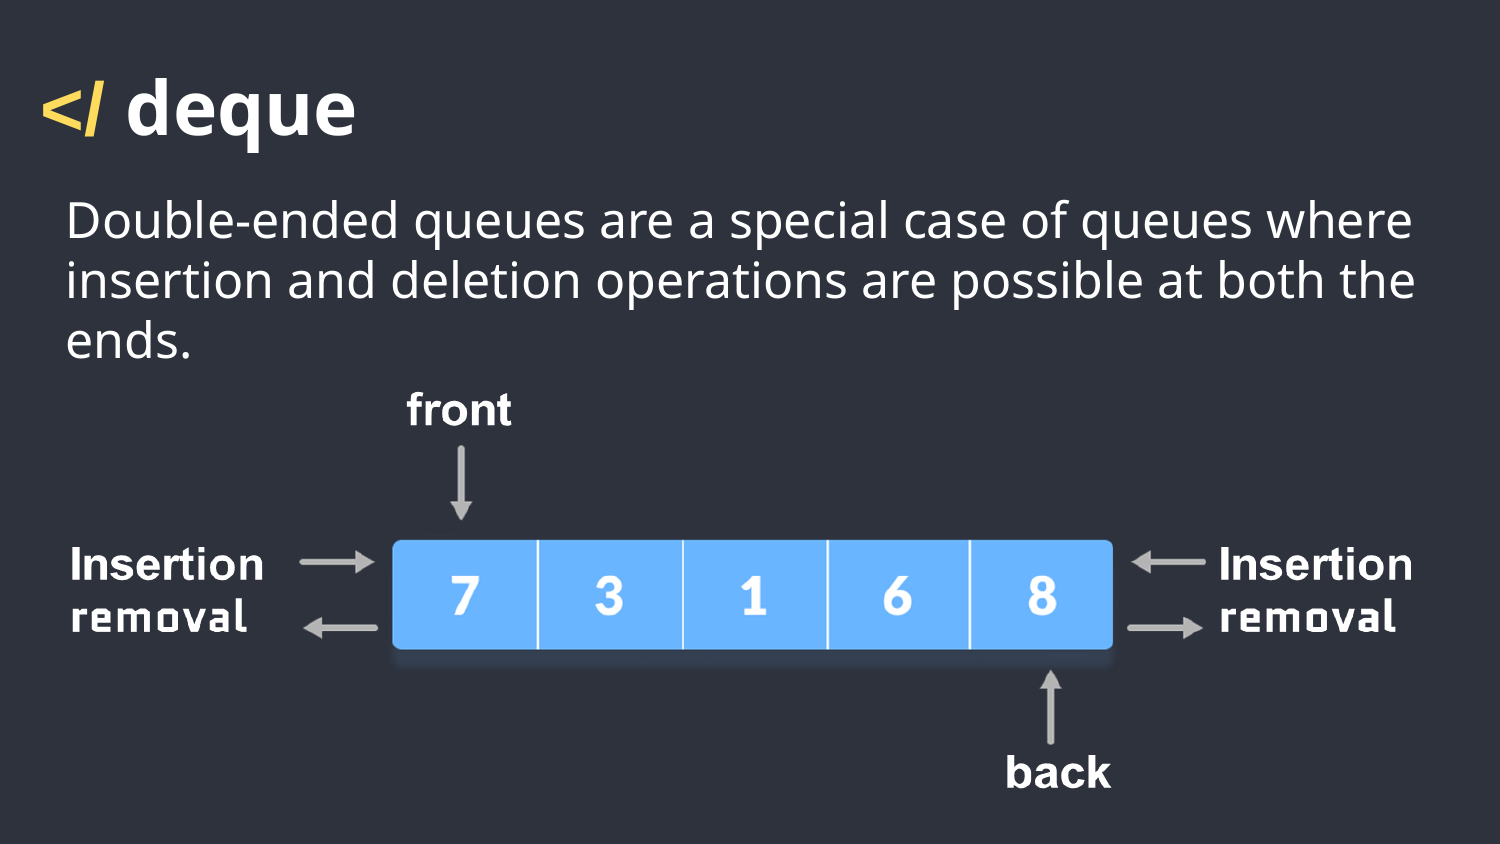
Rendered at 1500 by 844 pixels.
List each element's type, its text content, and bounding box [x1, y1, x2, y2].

picture [40, 366, 1500, 827]
text_box </ deque [25, 52, 1500, 158]
text_box Double-ended queues are a special case of queues where insertion and deletion operations are possible at both the ends. [50, 180, 1475, 365]
